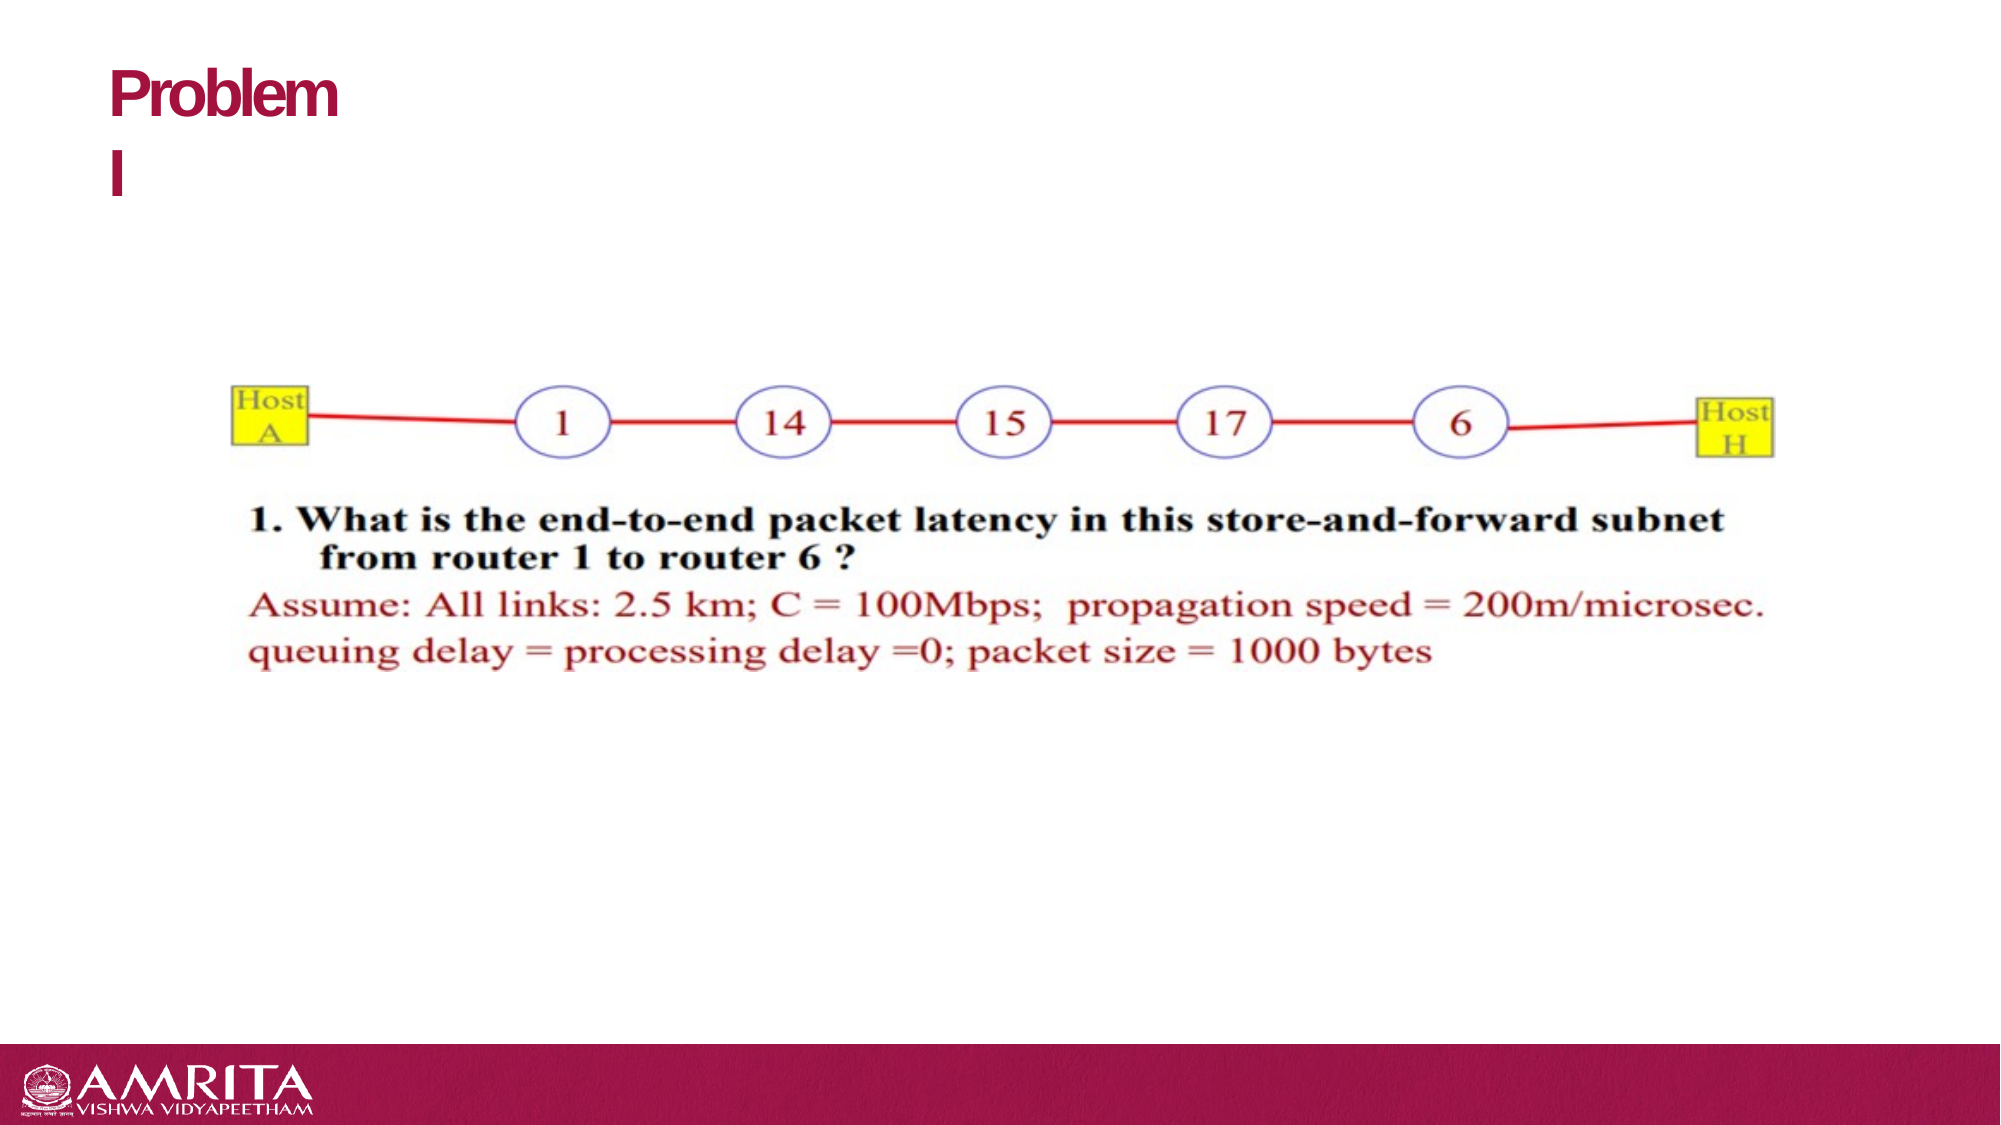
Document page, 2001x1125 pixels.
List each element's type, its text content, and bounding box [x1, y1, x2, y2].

text_box [230, 384, 1776, 672]
picture [0, 1044, 2000, 1125]
title Problem I [106, 47, 374, 238]
